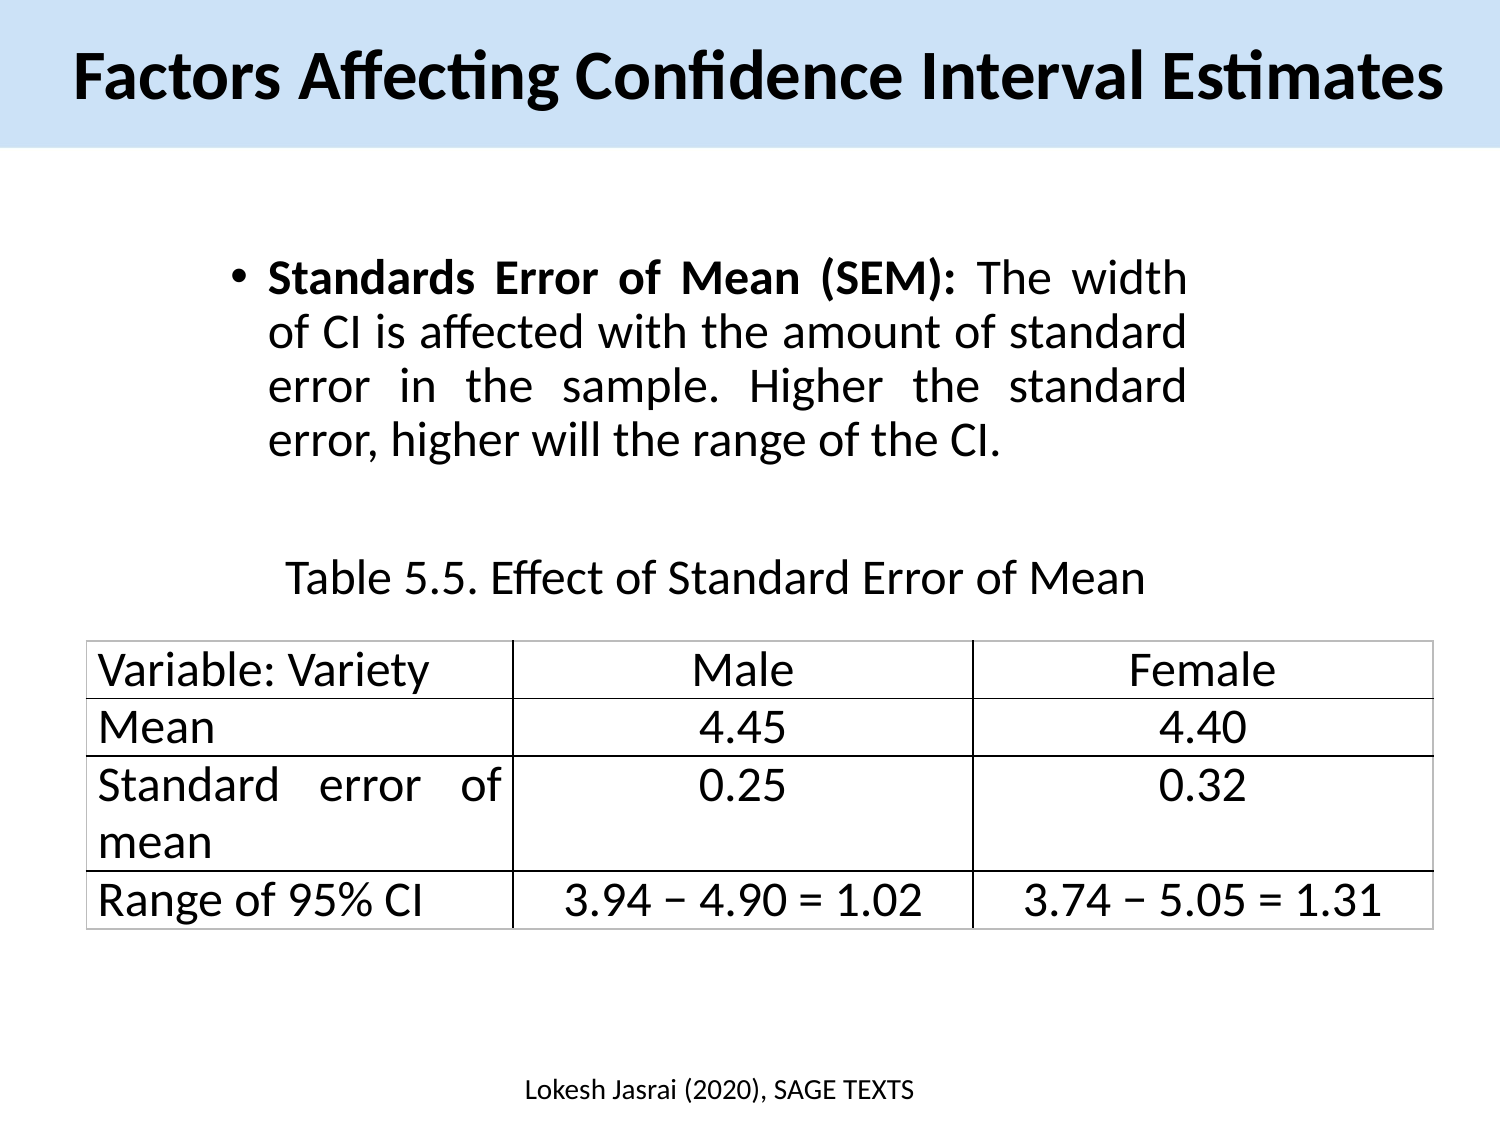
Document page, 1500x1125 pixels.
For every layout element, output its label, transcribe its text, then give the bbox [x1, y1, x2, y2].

table_cell 4.45 [514, 699, 972, 755]
table_cell Standard error of mean [87, 757, 512, 870]
table_cell 0.32 [974, 757, 1432, 870]
table_header Female [974, 642, 1432, 698]
table_cell 3.94 − 4.90 = 1.02 [514, 872, 972, 928]
text_box Factors Affecting Confidence Interval Estimates [50, 31, 1469, 120]
footer Lokesh Jasrai (2020), SAGE TEXTS [452, 1063, 988, 1124]
text_box Standards Error of Mean (SEM): The width of CI is affected with the amount of standard error in the sample. Higher the standard error, higher will the range of the CI. [215, 244, 1203, 463]
table_cell 0.25 [514, 757, 972, 870]
table_cell 4.40 [974, 699, 1432, 755]
table_cell Range of 95% CI [87, 872, 512, 928]
table_header Male [514, 642, 972, 698]
picture [0, 0, 1500, 1125]
table_cell Mean [87, 699, 512, 755]
table_header Variable: Variety [87, 642, 512, 698]
text_box Table 5.5. Effect of Standard Error of Mean [270, 537, 1162, 612]
table_cell 3.74 − 5.05 = 1.31 [974, 872, 1432, 928]
